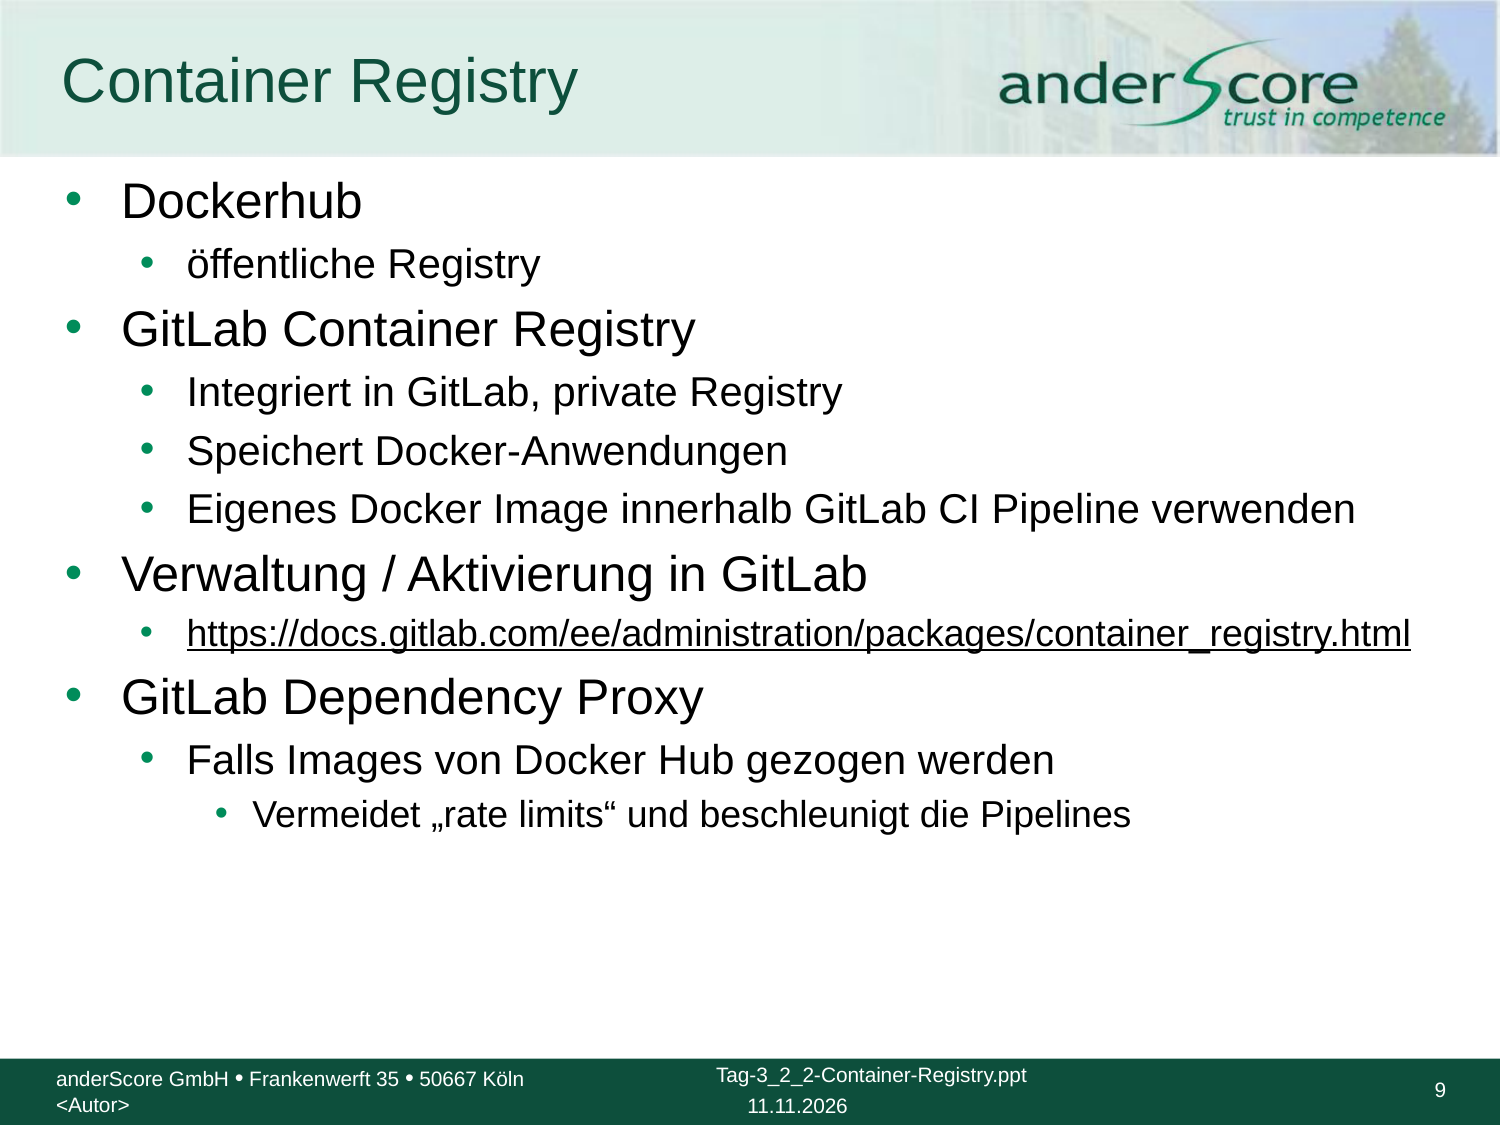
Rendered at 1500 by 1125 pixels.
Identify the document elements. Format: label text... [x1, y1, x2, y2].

list Dockerhub öffentliche Registry GitLab Container Registry Integriert in GitLab, private Registry Speichert Docker-Anwendungen Eigenes Docker Image innerhalb GitLab CI Pipeline verwenden Verwaltung / Aktivierung in GitLab https://docs.gitlab.com/ee/administration/packages/container_registry.html GitLab Dependency Proxy Falls Images von Docker Hub gezogen werden Vermeidet „rate limits“ und beschleunigt die Pipelines [49, 160, 1447, 1047]
picture [0, 0, 1500, 157]
title Container Registry [46, 24, 959, 141]
